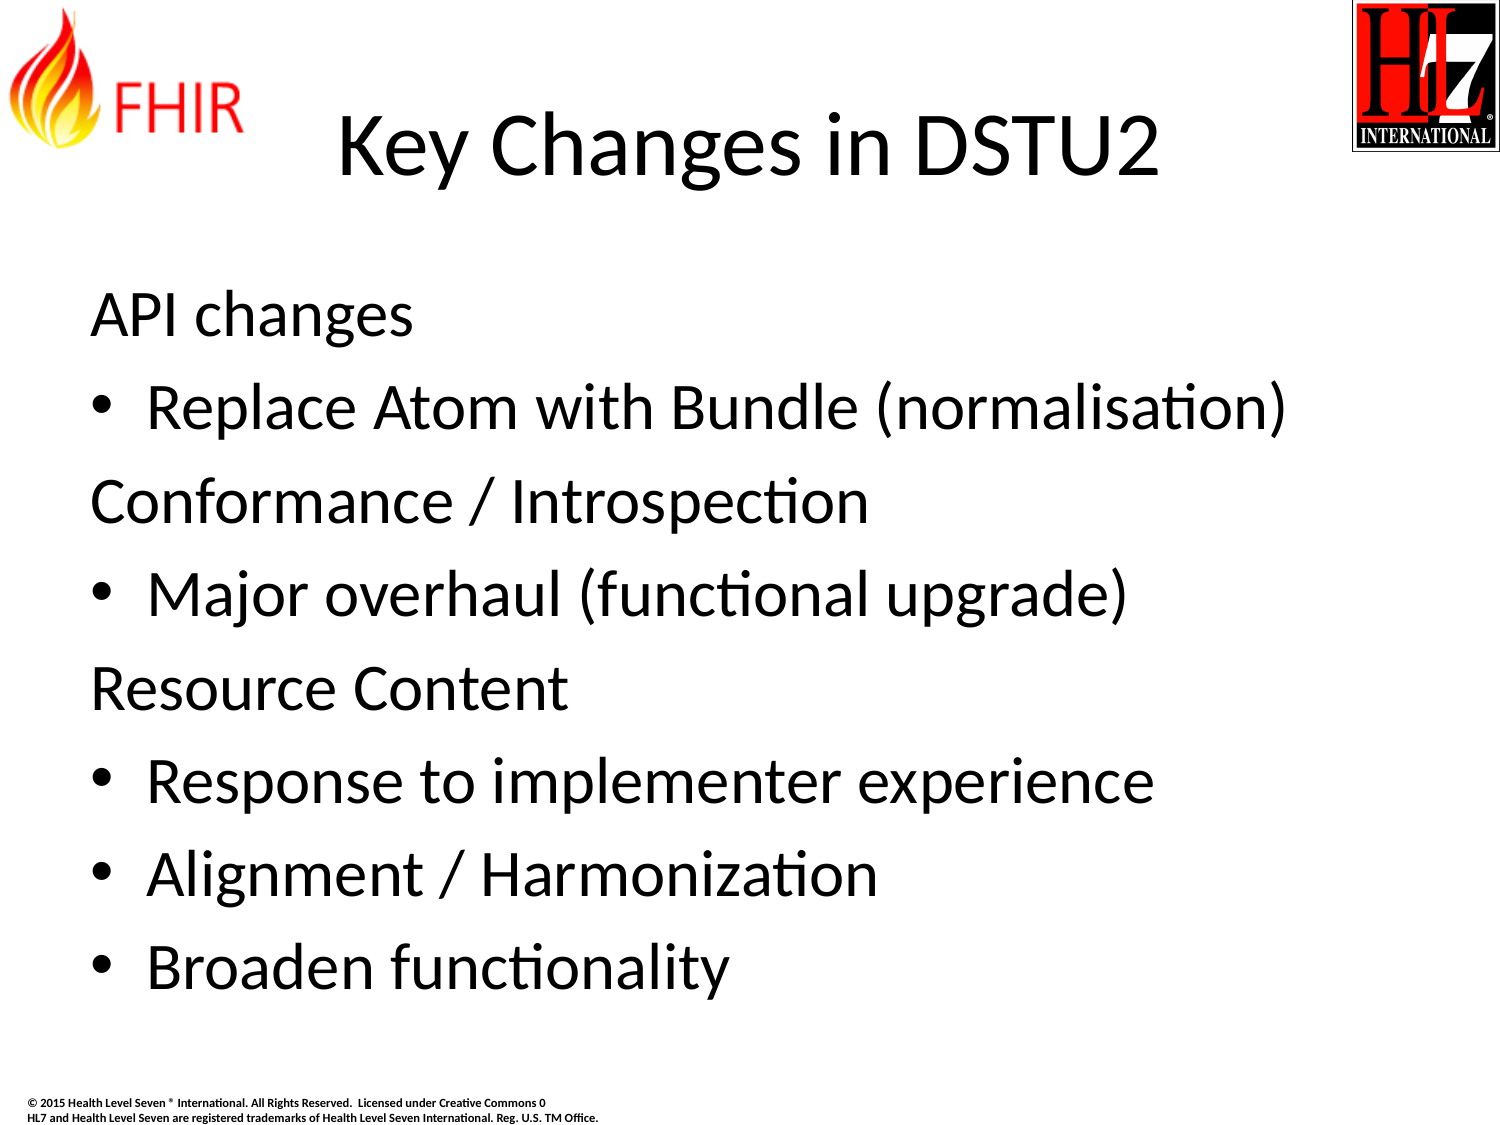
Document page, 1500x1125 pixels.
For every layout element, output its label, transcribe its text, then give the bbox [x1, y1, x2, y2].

list API changes Replace Atom with Bundle (normalisation) Conformance / Introspection Major overhaul (functional upgrade) Resource Content Response to implementer experience Alignment / Harmonization Broaden functionality [75, 262, 1425, 1125]
picture [1352, 0, 1500, 152]
title Key Changes in DSTU2 [75, 45, 1425, 233]
picture [0, 0, 254, 157]
